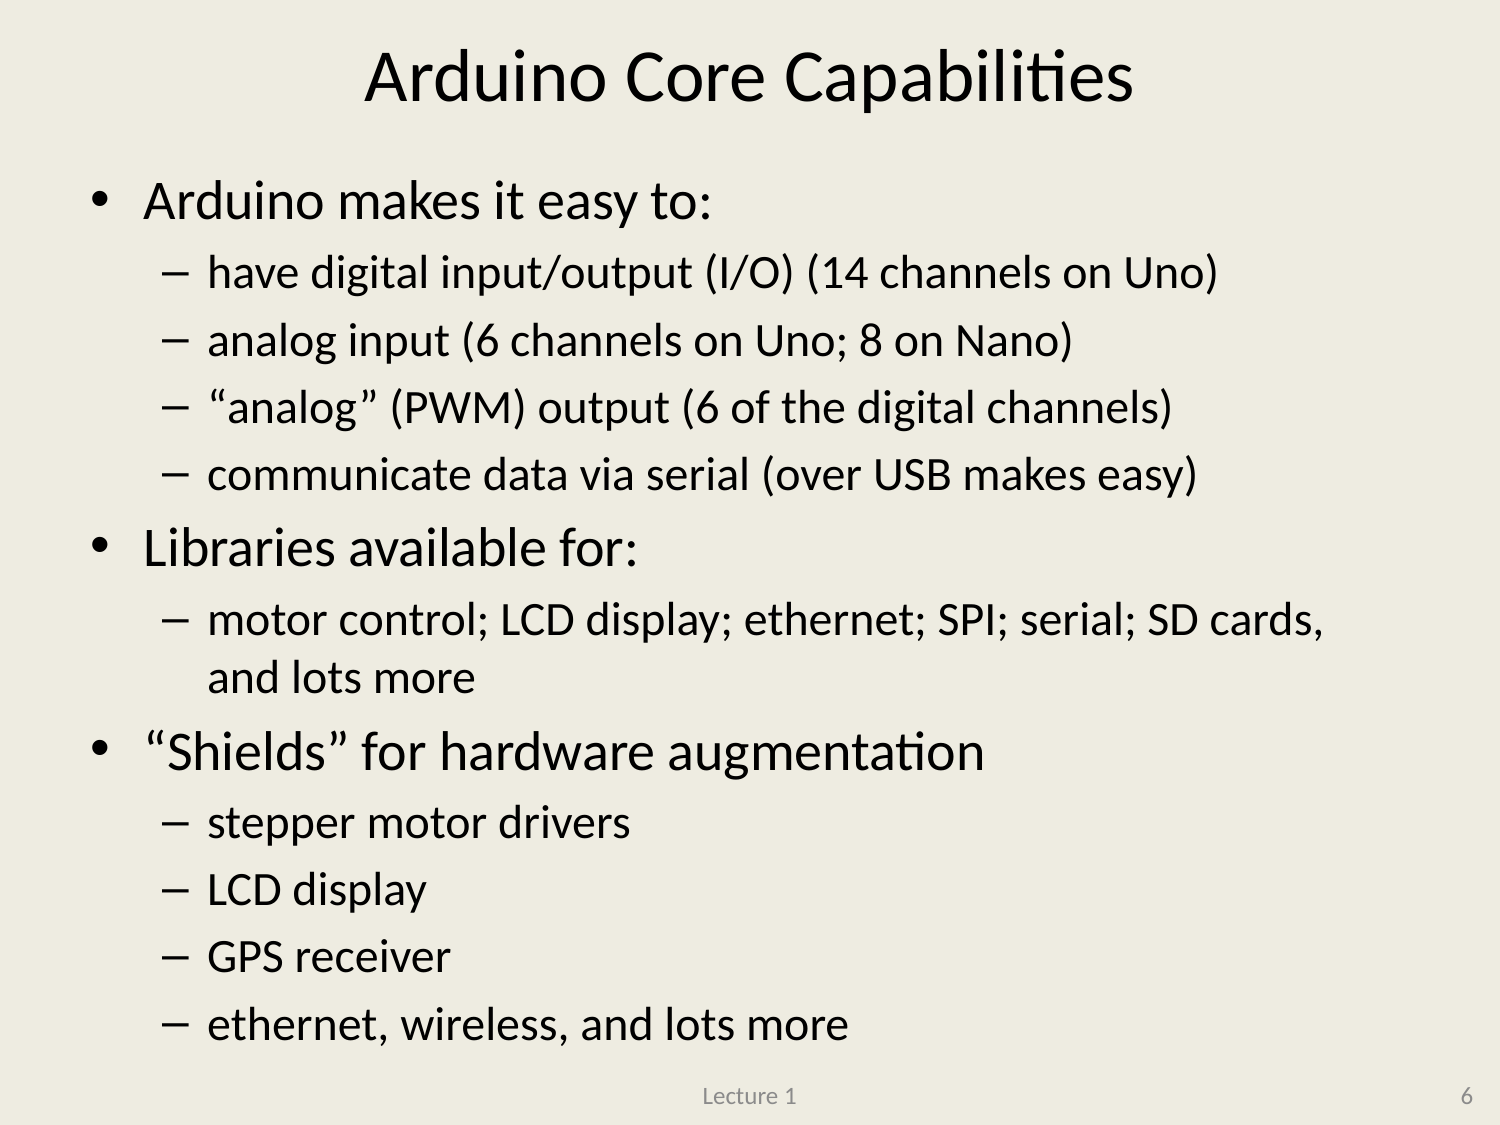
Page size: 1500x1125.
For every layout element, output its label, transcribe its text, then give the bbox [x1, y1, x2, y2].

title Arduino Core Capabilities [75, 11, 1425, 131]
footer Lecture 1 [512, 1064, 988, 1125]
slide_number 6 [1138, 1064, 1489, 1125]
list Arduino makes it easy to: have digital input/output (I/O) (14 channels on Uno) analog input (6 channels on Uno; 8 on Nano) “analog” (PWM) output (6 of the digital channels) communicate data via serial (over USB makes easy) Libraries available for: motor control; LCD display; ethernet; SPI; serial; SD cards, and lots more “Shields” for hardware augmentation stepper motor drivers LCD display GPS receiver ethernet, wireless, and lots more [75, 156, 1425, 1065]
